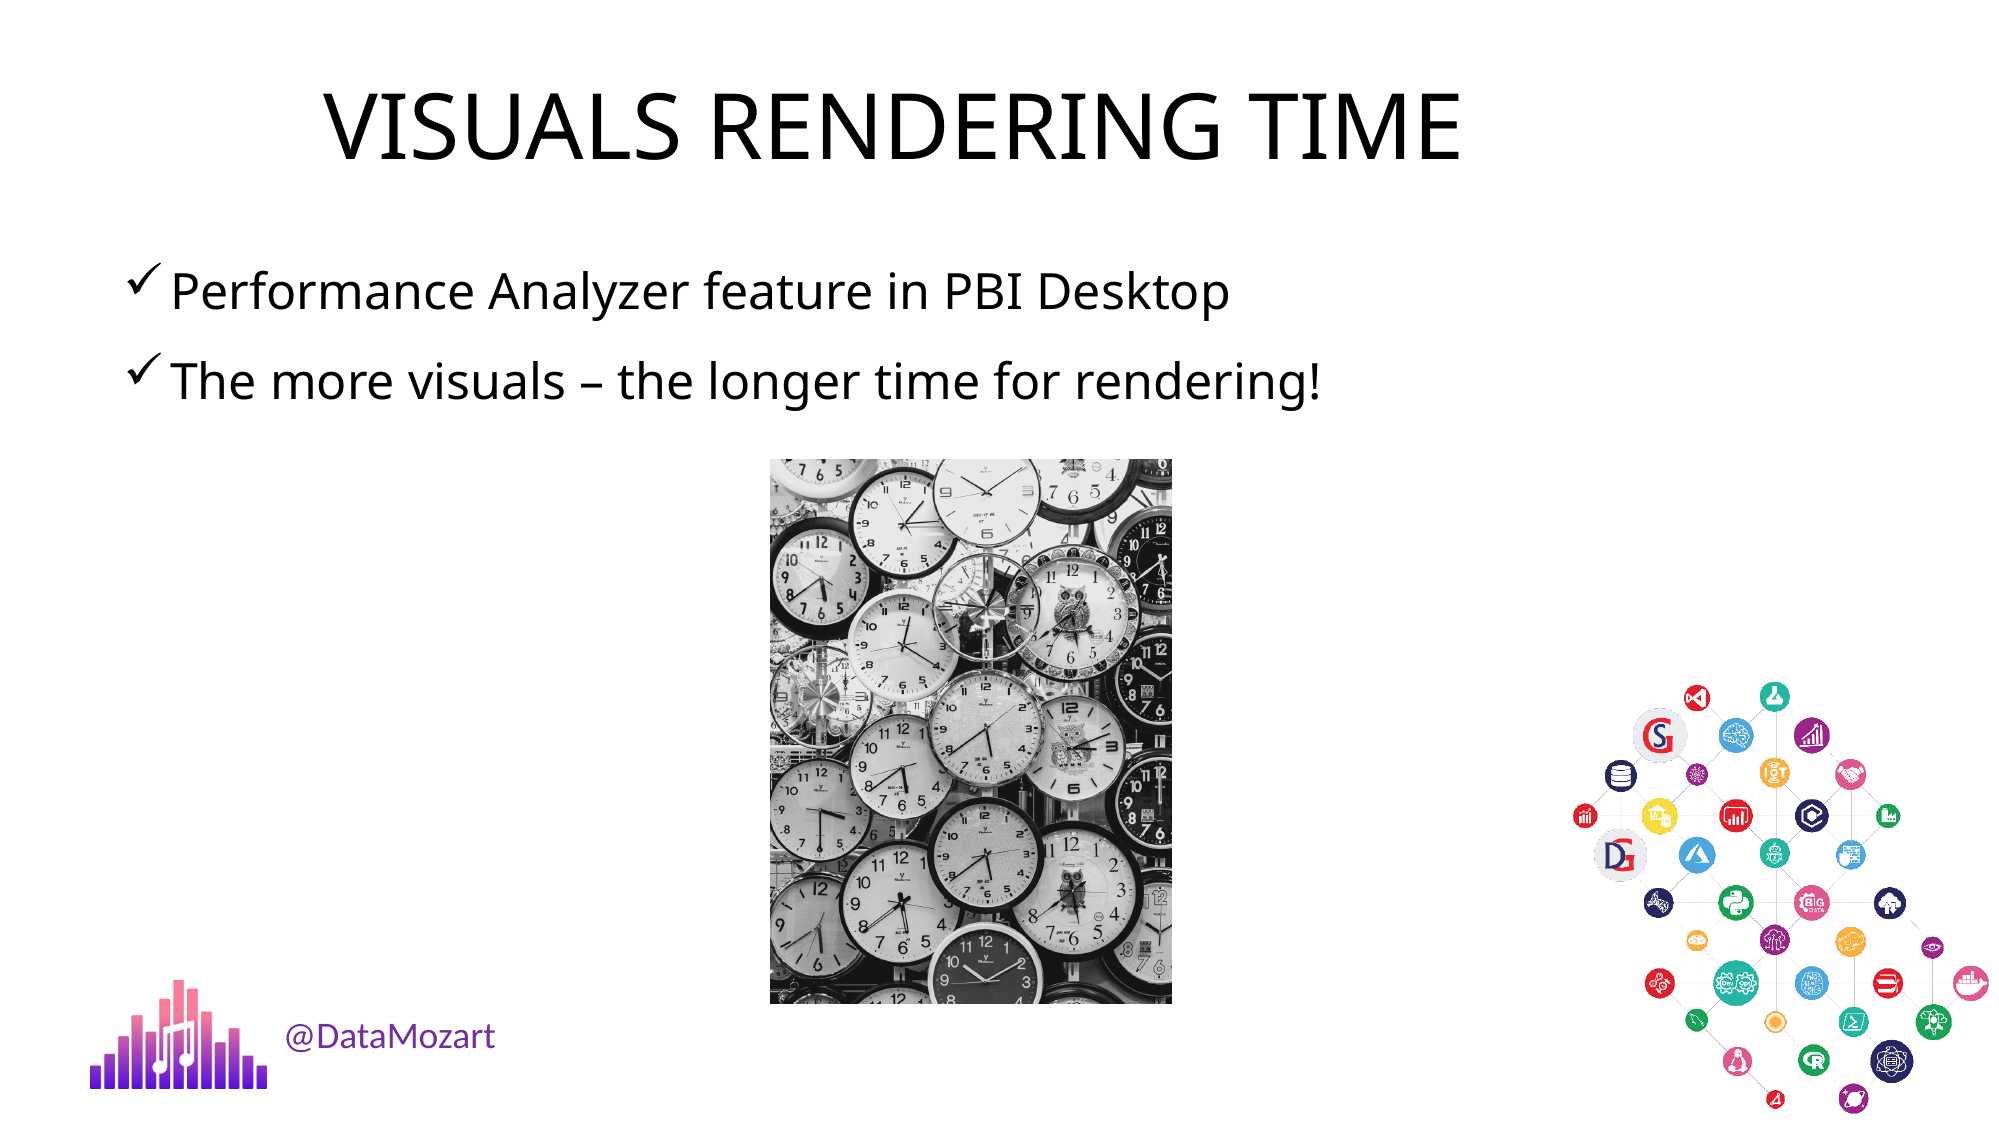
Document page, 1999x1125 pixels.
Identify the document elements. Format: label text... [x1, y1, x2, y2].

text_box @DataMozart [272, 1004, 511, 1064]
picture [770, 459, 1173, 1005]
text_box Performance Analyzer feature in PBI Desktop The more visuals – the longer time for rendering! [108, 221, 1925, 417]
picture [90, 980, 268, 1089]
picture [1567, 676, 1999, 1122]
text_box VISUALS RENDERING TIME [309, 60, 1480, 185]
